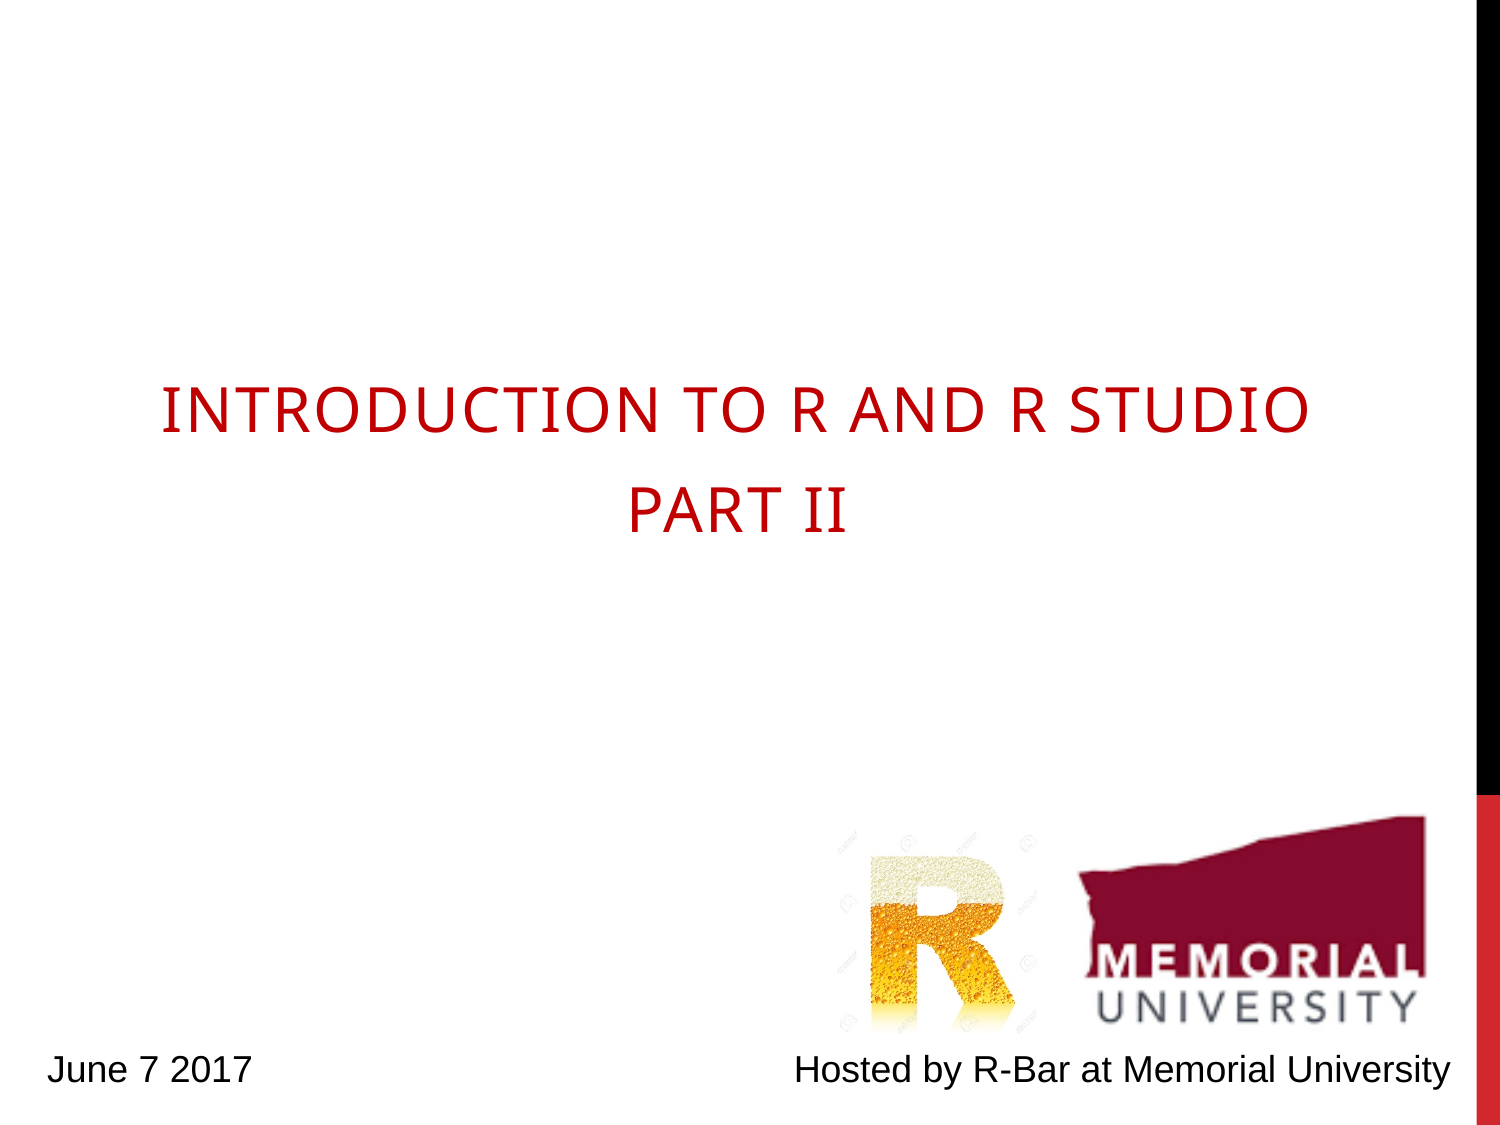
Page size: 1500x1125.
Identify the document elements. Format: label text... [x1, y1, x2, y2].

picture [1074, 801, 1438, 1038]
text_box Hosted by R-Bar at Memorial University [778, 1037, 1467, 1098]
picture [830, 825, 1043, 1038]
subtitle Introduction to R and R Studio Part II [50, 362, 1425, 513]
text_box June 7 2017 [24, 1037, 275, 1098]
